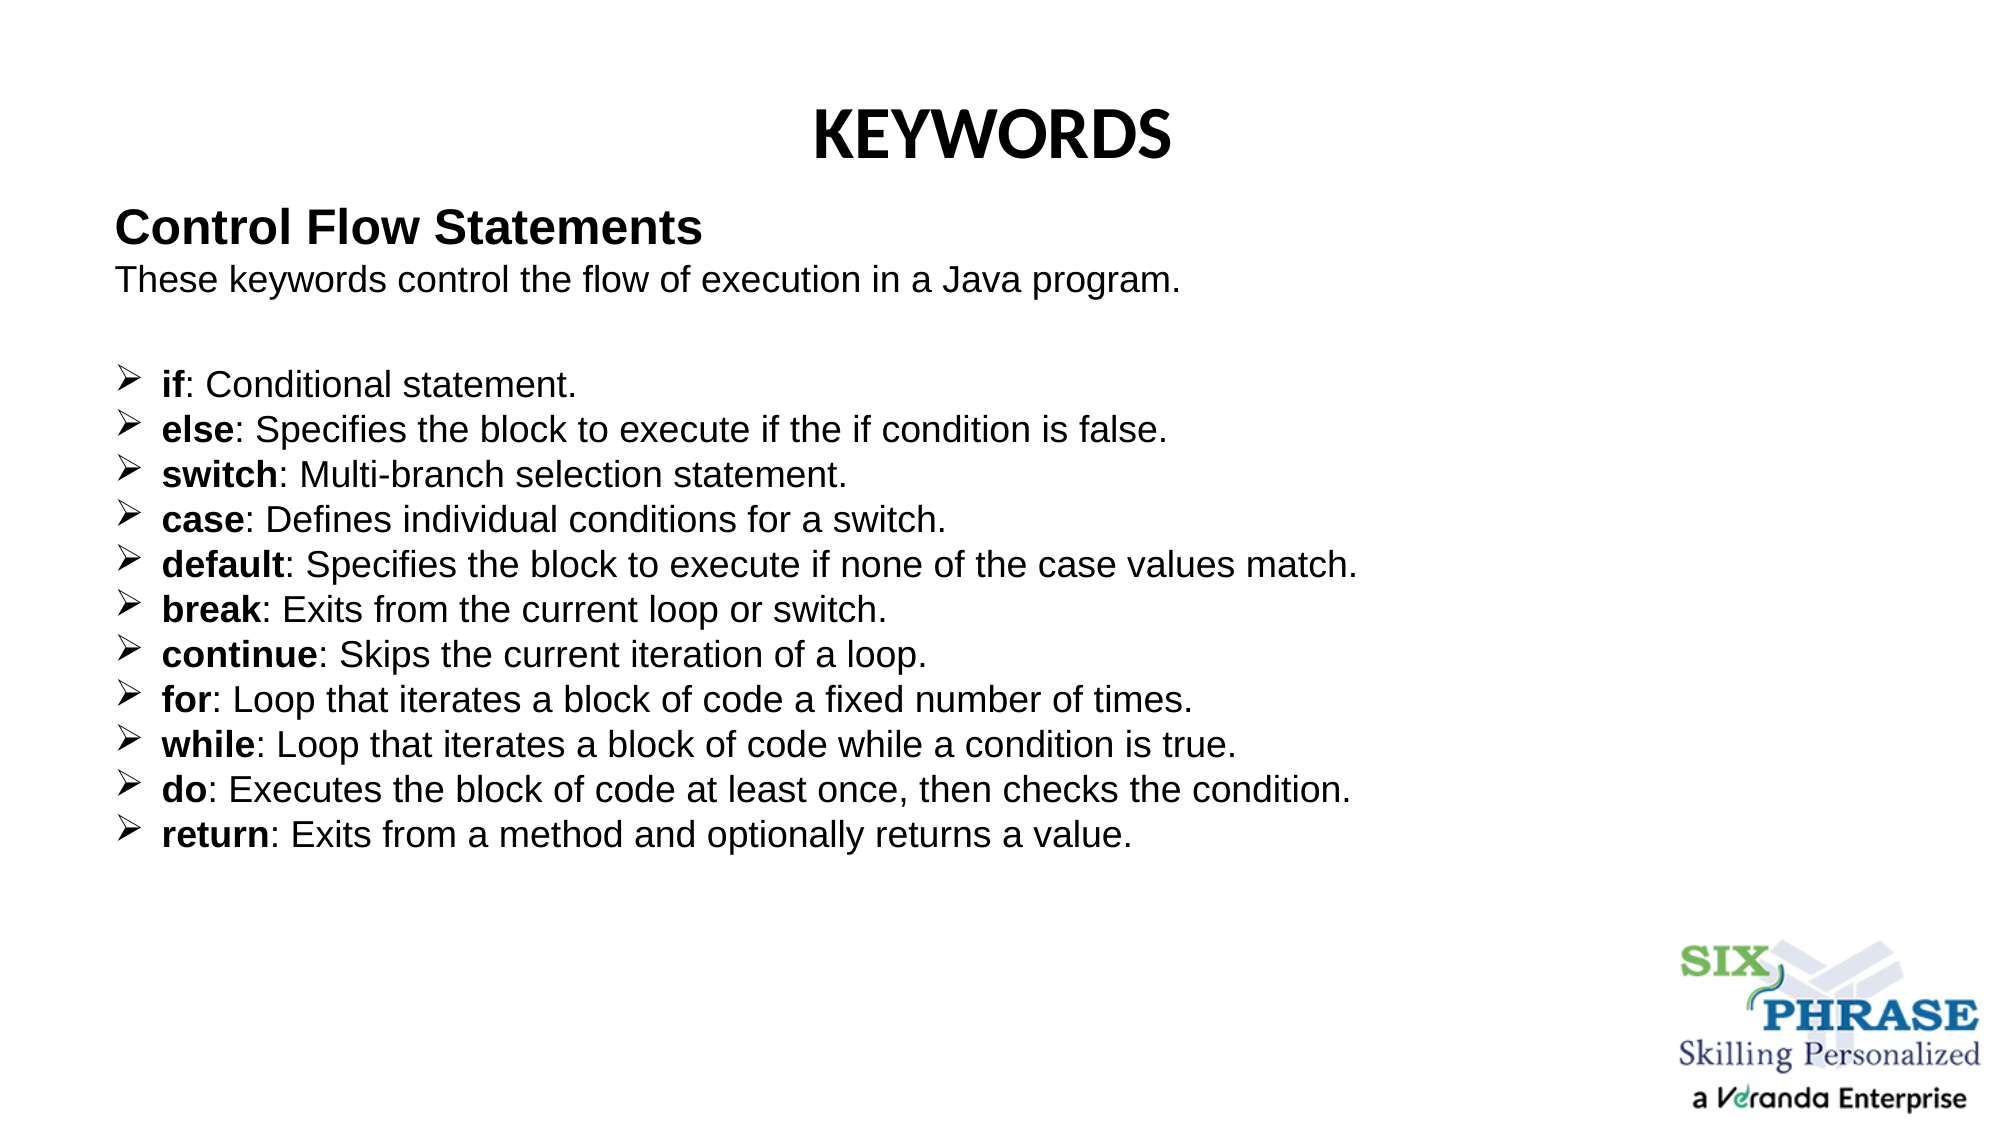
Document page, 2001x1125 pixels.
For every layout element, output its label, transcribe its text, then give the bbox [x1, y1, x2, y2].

picture [1662, 924, 2000, 1125]
text_box KEYWORDS [799, 75, 1189, 181]
text_box Control Flow Statements These keywords control the flow of execution in a Java program. if: Conditional statement. else: Specifies the block to execute if the if condition is false. switch: Multi-branch selection statement. case: Defines individual conditions for a switch. default: Specifies the block to execute if none of the case values match. break: Exits from the current loop or switch. continue: Skips the current iteration of a loop. for: Loop that iterates a block of code a fixed number of times. while: Loop that iterates a block of code while a condition is true. do: Executes the block of code at least once, then checks the condition. return: Exits from a method and optionally returns a value. [99, 187, 1900, 863]
